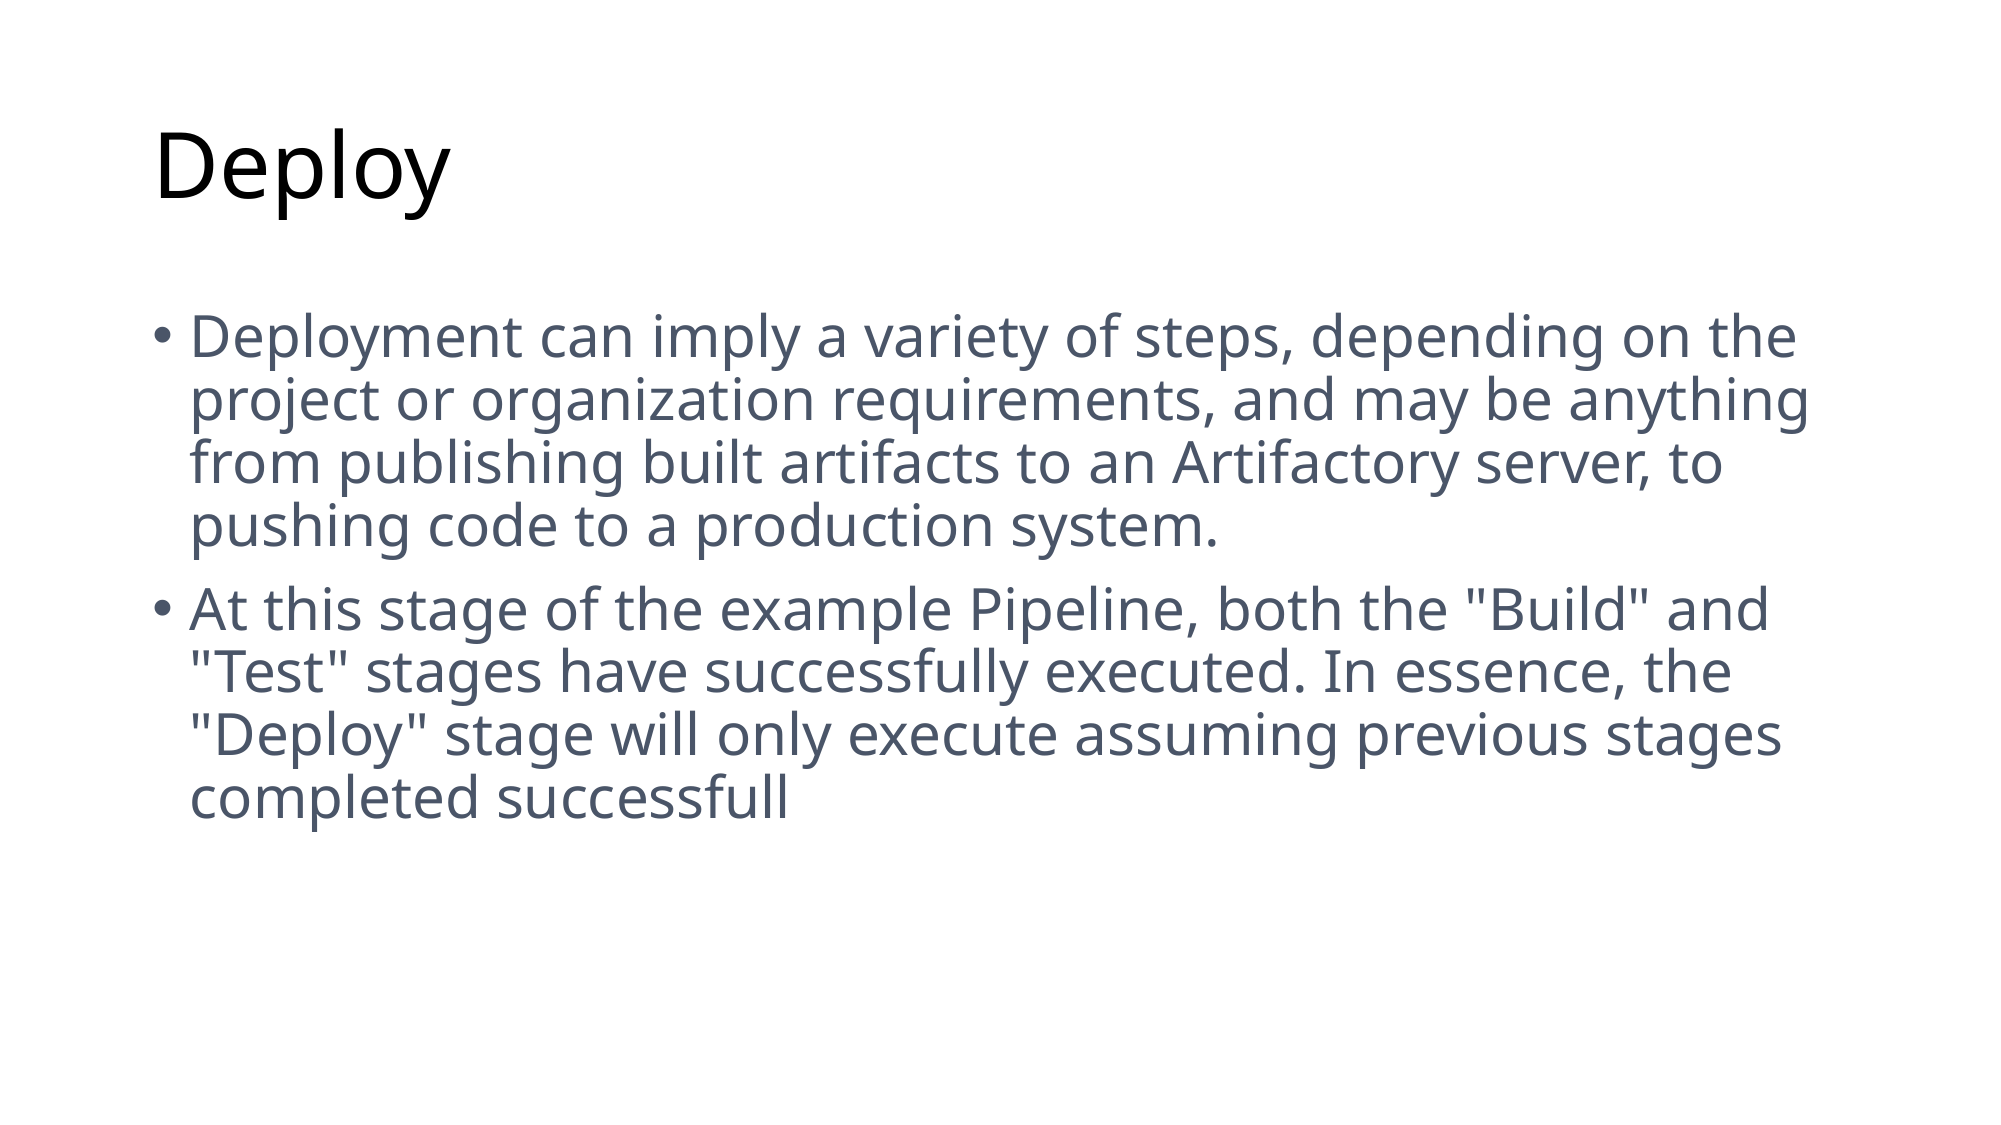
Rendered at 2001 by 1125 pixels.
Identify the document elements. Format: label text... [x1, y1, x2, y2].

title Deploy [137, 59, 1863, 278]
list Deployment can imply a variety of steps, depending on the project or organization requirements, and may be anything from publishing built artifacts to an Artifactory server, to pushing code to a production system. At this stage of the example Pipeline, both the "Build" and "Test" stages have successfully executed. In essence, the "Deploy" stage will only execute assuming previous stages completed successfull [137, 299, 1863, 1014]
